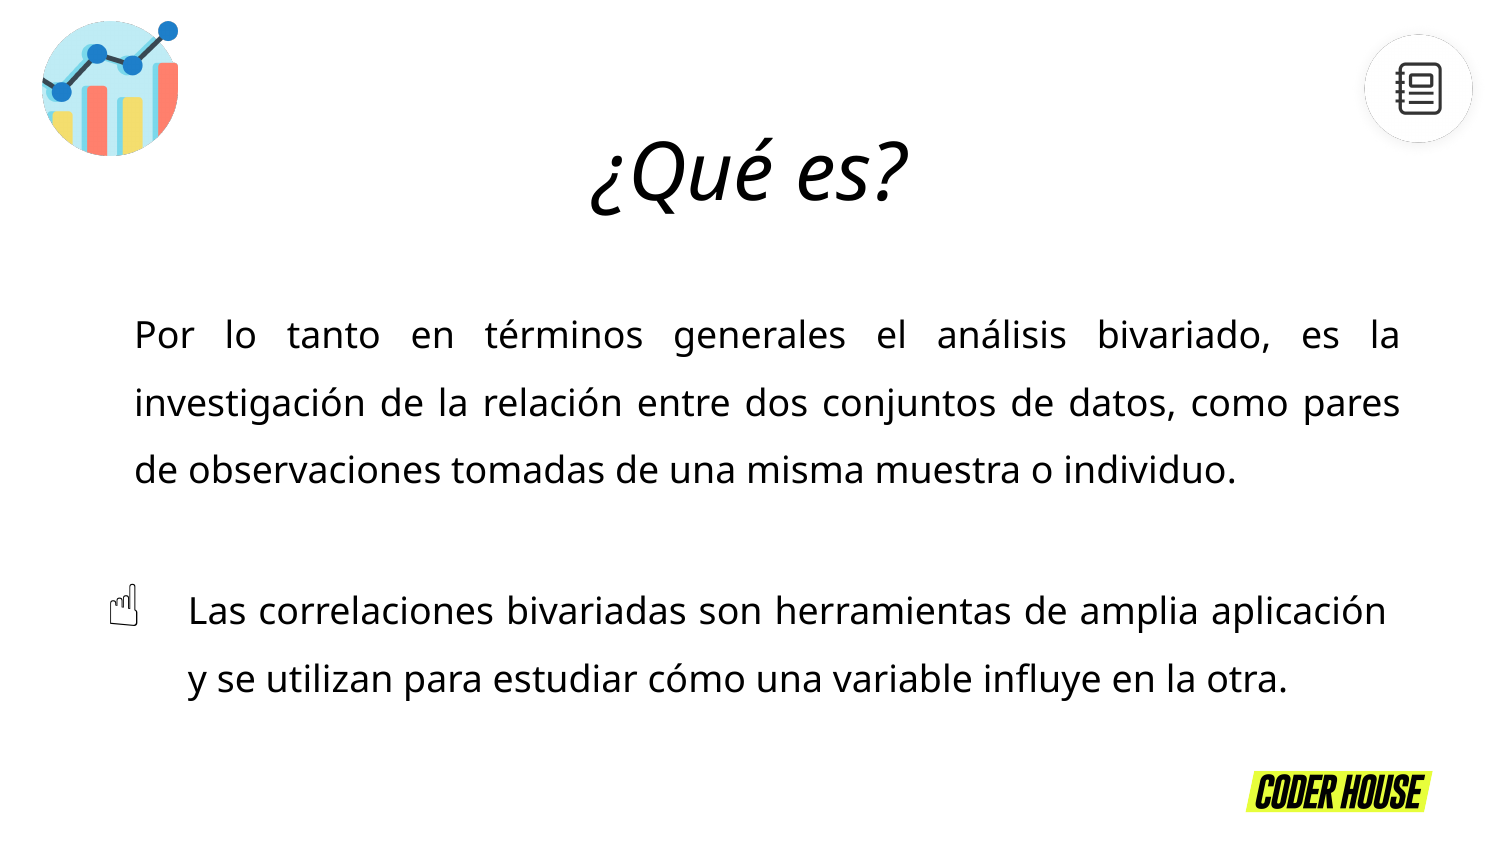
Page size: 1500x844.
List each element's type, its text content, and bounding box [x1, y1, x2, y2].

picture [1241, 764, 1437, 819]
picture [1350, 21, 1486, 157]
text_box Por lo tanto en términos generales el análisis bivariado, es la investigación de la relación entre dos conjuntos de datos, como pares de observaciones tomadas de una misma muestra o individuo. [119, 279, 1417, 501]
text_box ☝ [91, 552, 198, 653]
picture [42, 21, 178, 157]
text_box ¿Qué es? [268, 89, 1232, 252]
text_box Las correlaciones bivariadas son herramientas de amplia aplicación y se utilizan para estudiar cómo una variable influye en la otra. [172, 549, 1404, 715]
